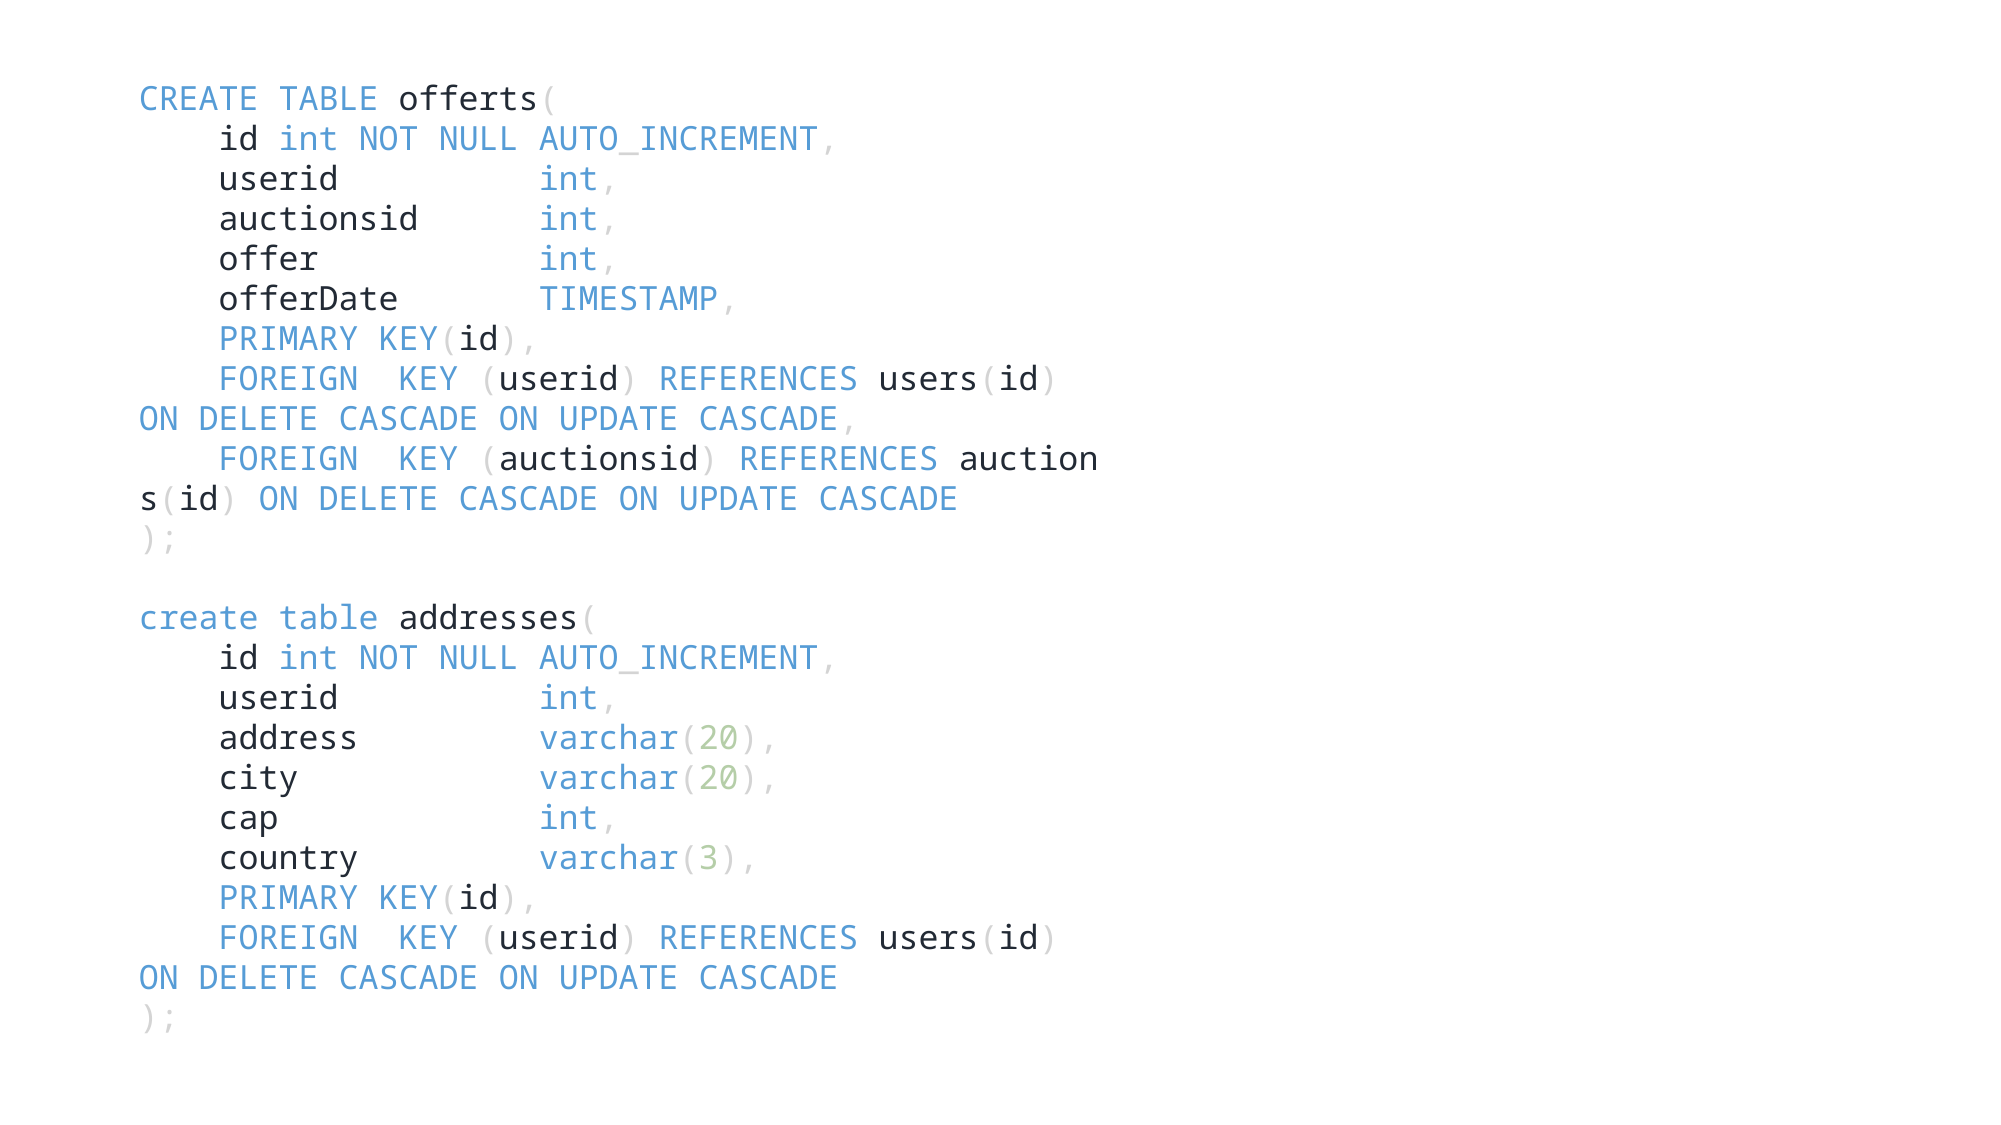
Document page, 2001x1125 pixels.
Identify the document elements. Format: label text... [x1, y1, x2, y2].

text_box CREATE TABLE offerts( id int NOT NULL AUTO_INCREMENT, userid int, auctionsid int, offer int, offerDate TIMESTAMP, PRIMARY KEY(id), FOREIGN KEY (userid) REFERENCES users(id) ON DELETE CASCADE ON UPDATE CASCADE, FOREIGN KEY (auctionsid) REFERENCES auctions(id) ON DELETE CASCADE ON UPDATE CASCADE ); create table addresses( id int NOT NULL AUTO_INCREMENT, userid int, address varchar(20), city varchar(20), cap int, country varchar(3), PRIMARY KEY(id), FOREIGN KEY (userid) REFERENCES users(id) ON DELETE CASCADE ON UPDATE CASCADE ); [123, 70, 1129, 1043]
